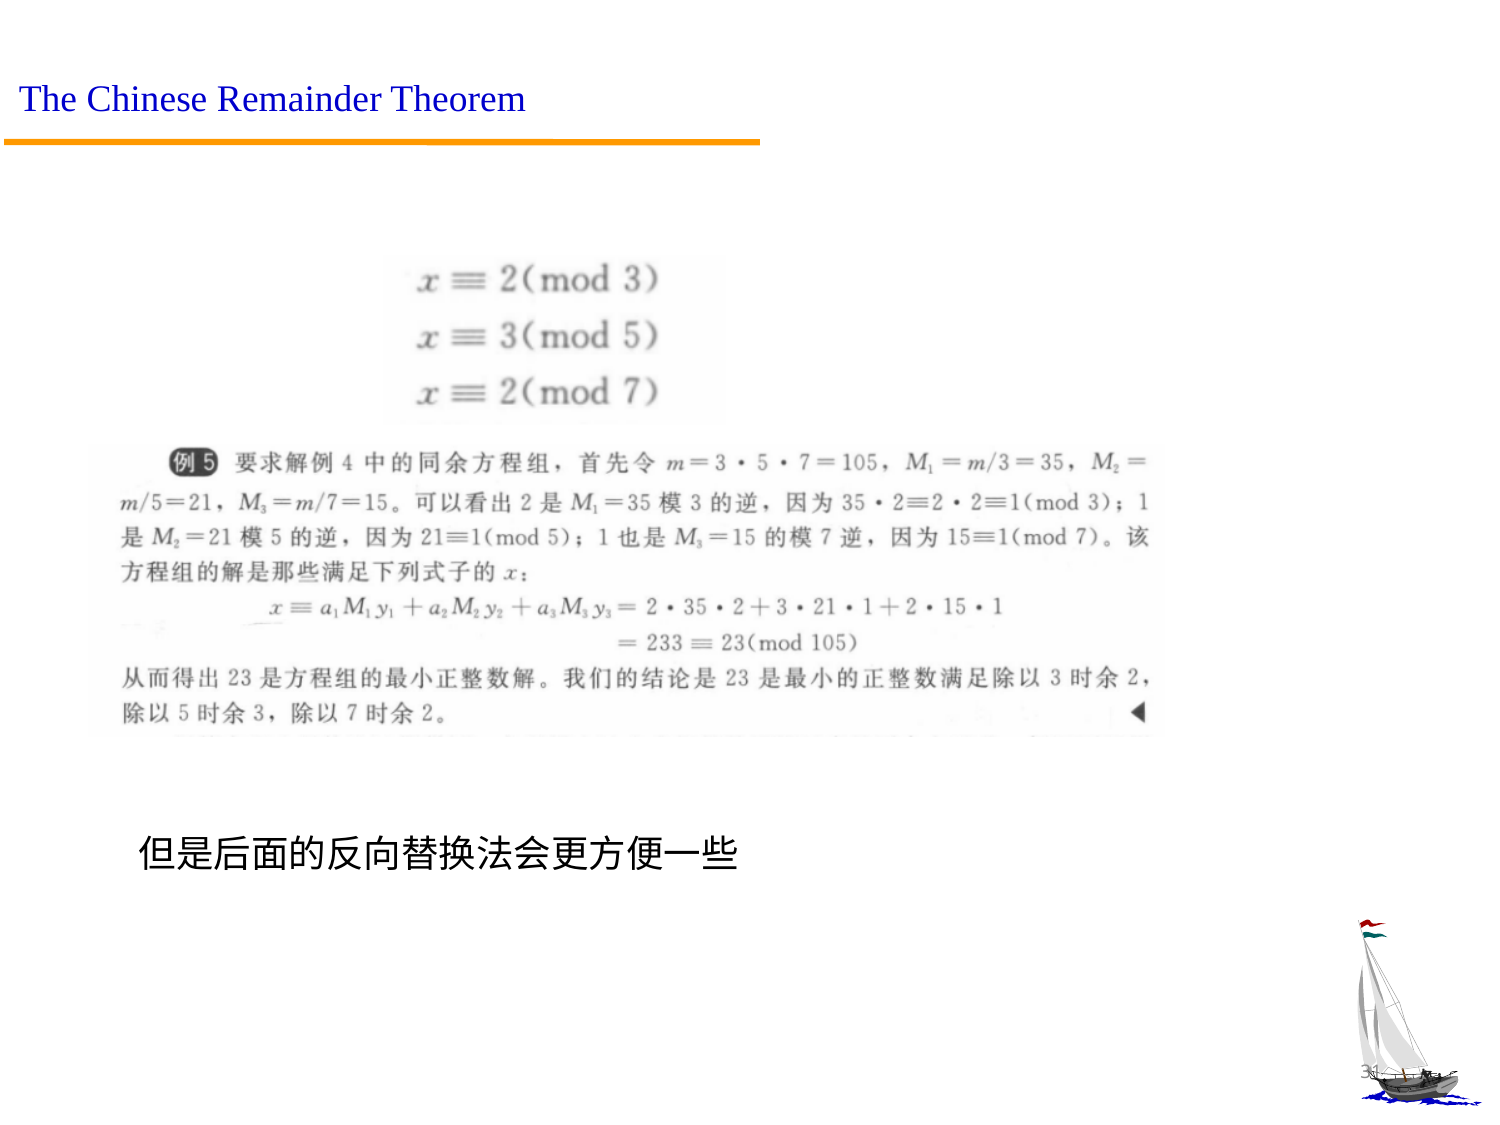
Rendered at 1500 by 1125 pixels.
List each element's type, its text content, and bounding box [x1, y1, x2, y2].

text_box 但是后面的反向替换法会更方便一些 [123, 822, 916, 882]
slide_number 31 [1059, 1042, 1397, 1103]
text_box The Chinese Remainder Theorem [3, 66, 808, 127]
picture [88, 444, 1165, 737]
picture [383, 255, 726, 425]
